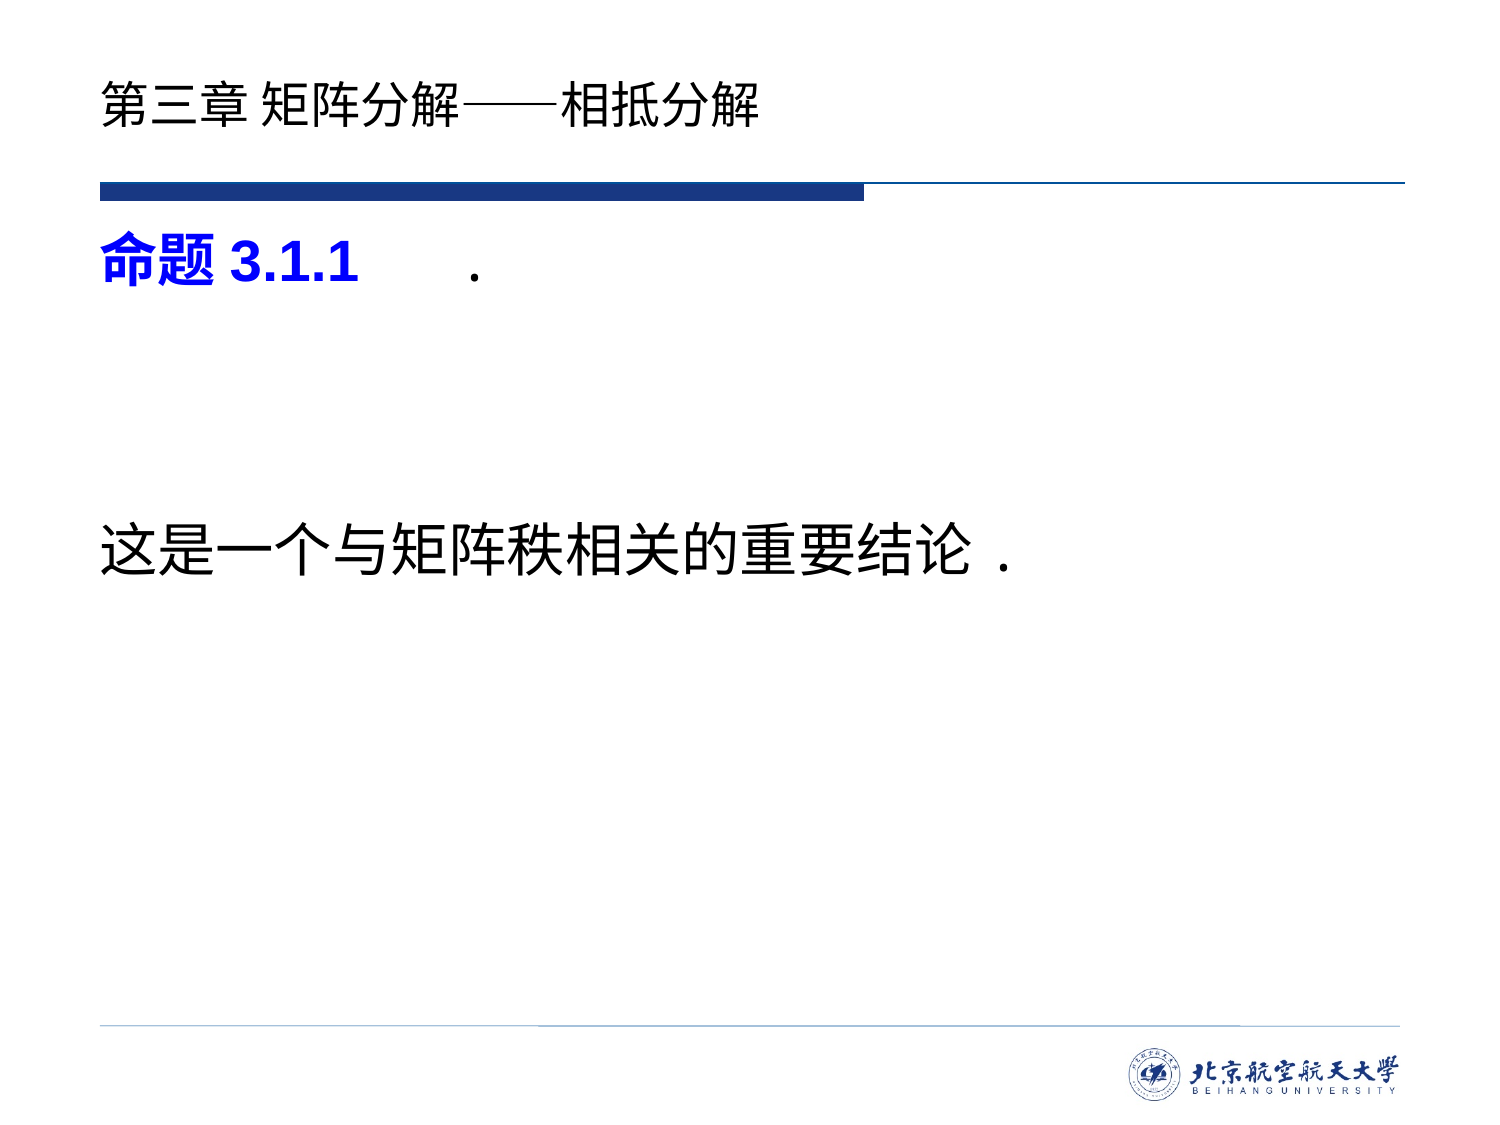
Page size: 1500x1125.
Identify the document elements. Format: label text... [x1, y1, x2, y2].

title 第三章 矩阵分解——相抵分解 [83, 29, 1397, 141]
picture [1114, 1041, 1412, 1108]
